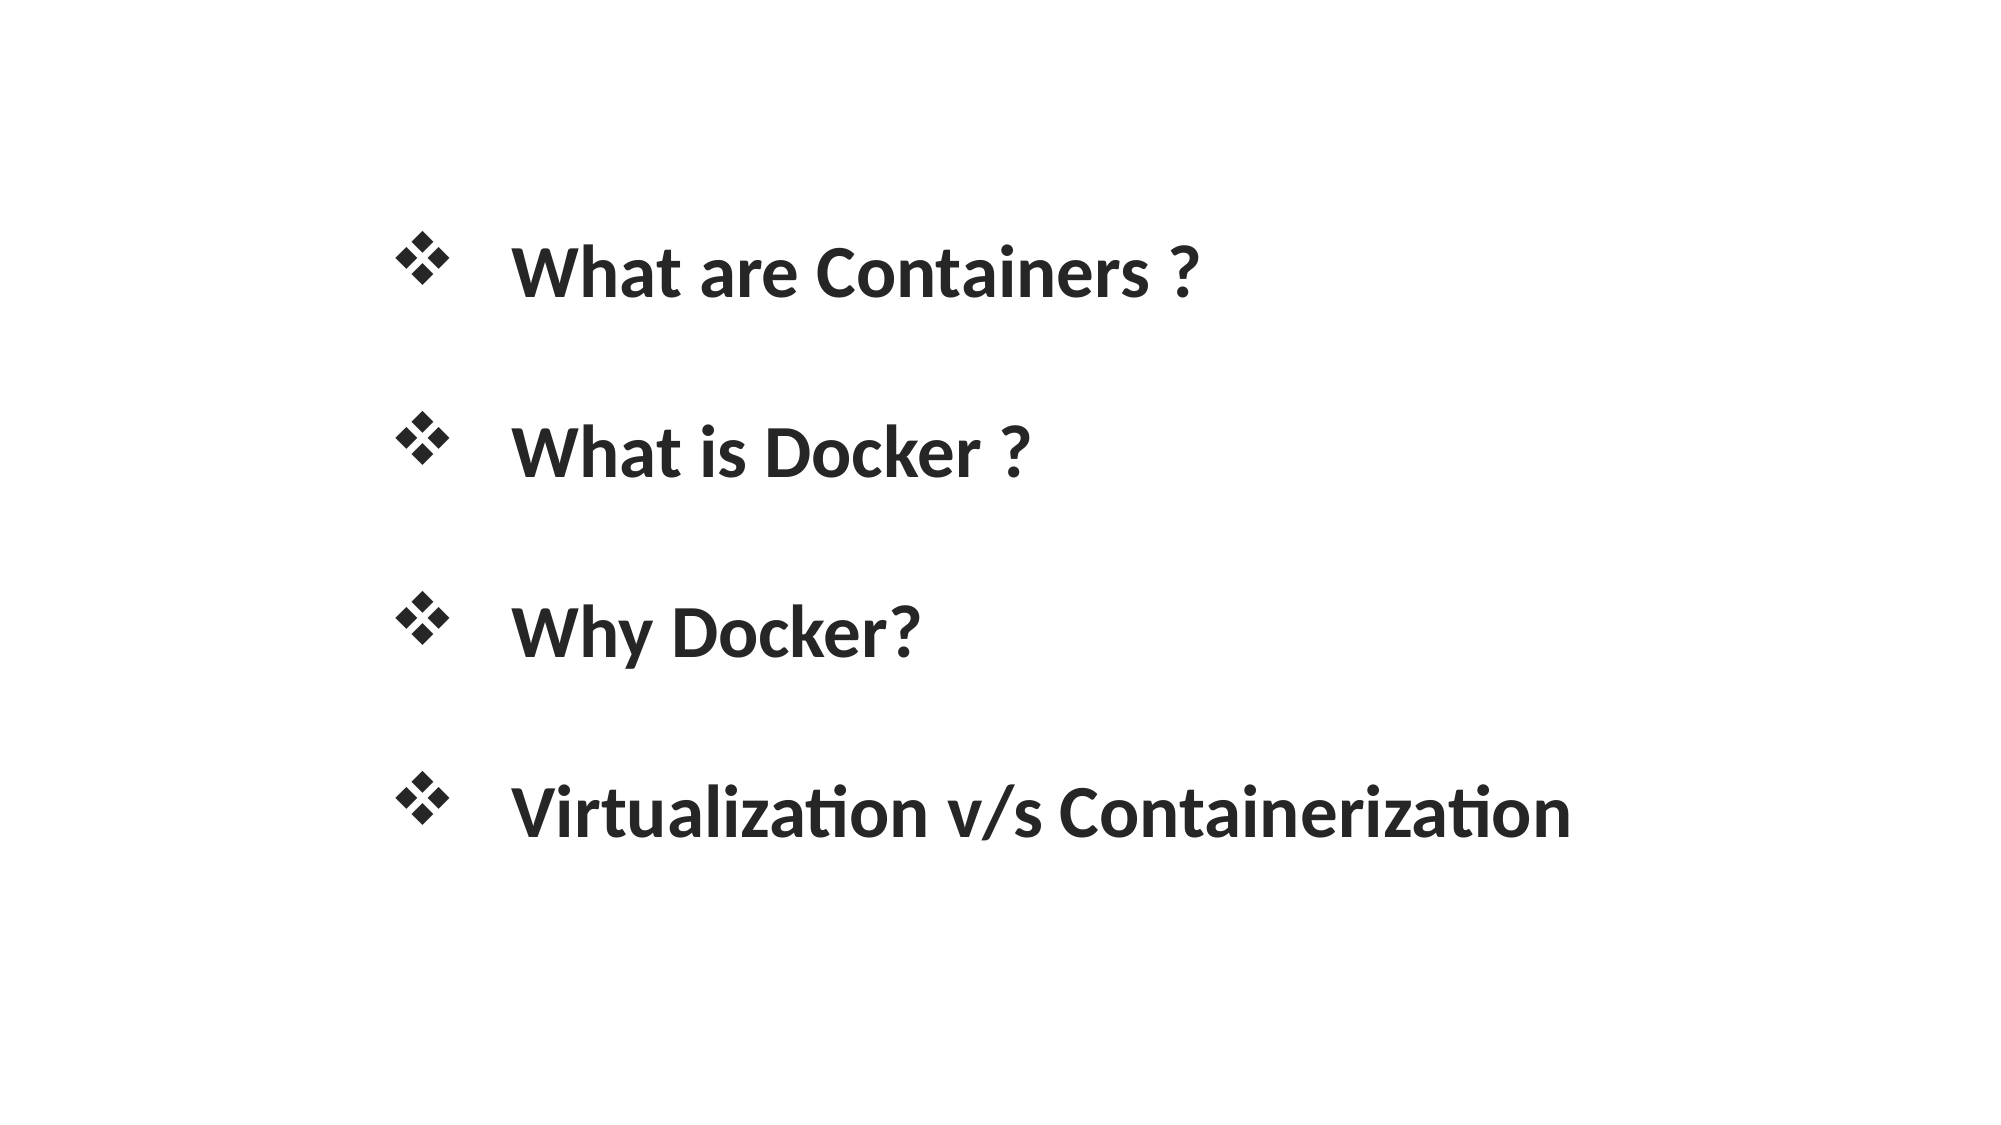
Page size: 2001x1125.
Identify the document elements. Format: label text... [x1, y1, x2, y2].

text_box What are Containers ? What is Docker ? Why Docker? Virtualization v/s Containerization [374, 214, 1589, 995]
